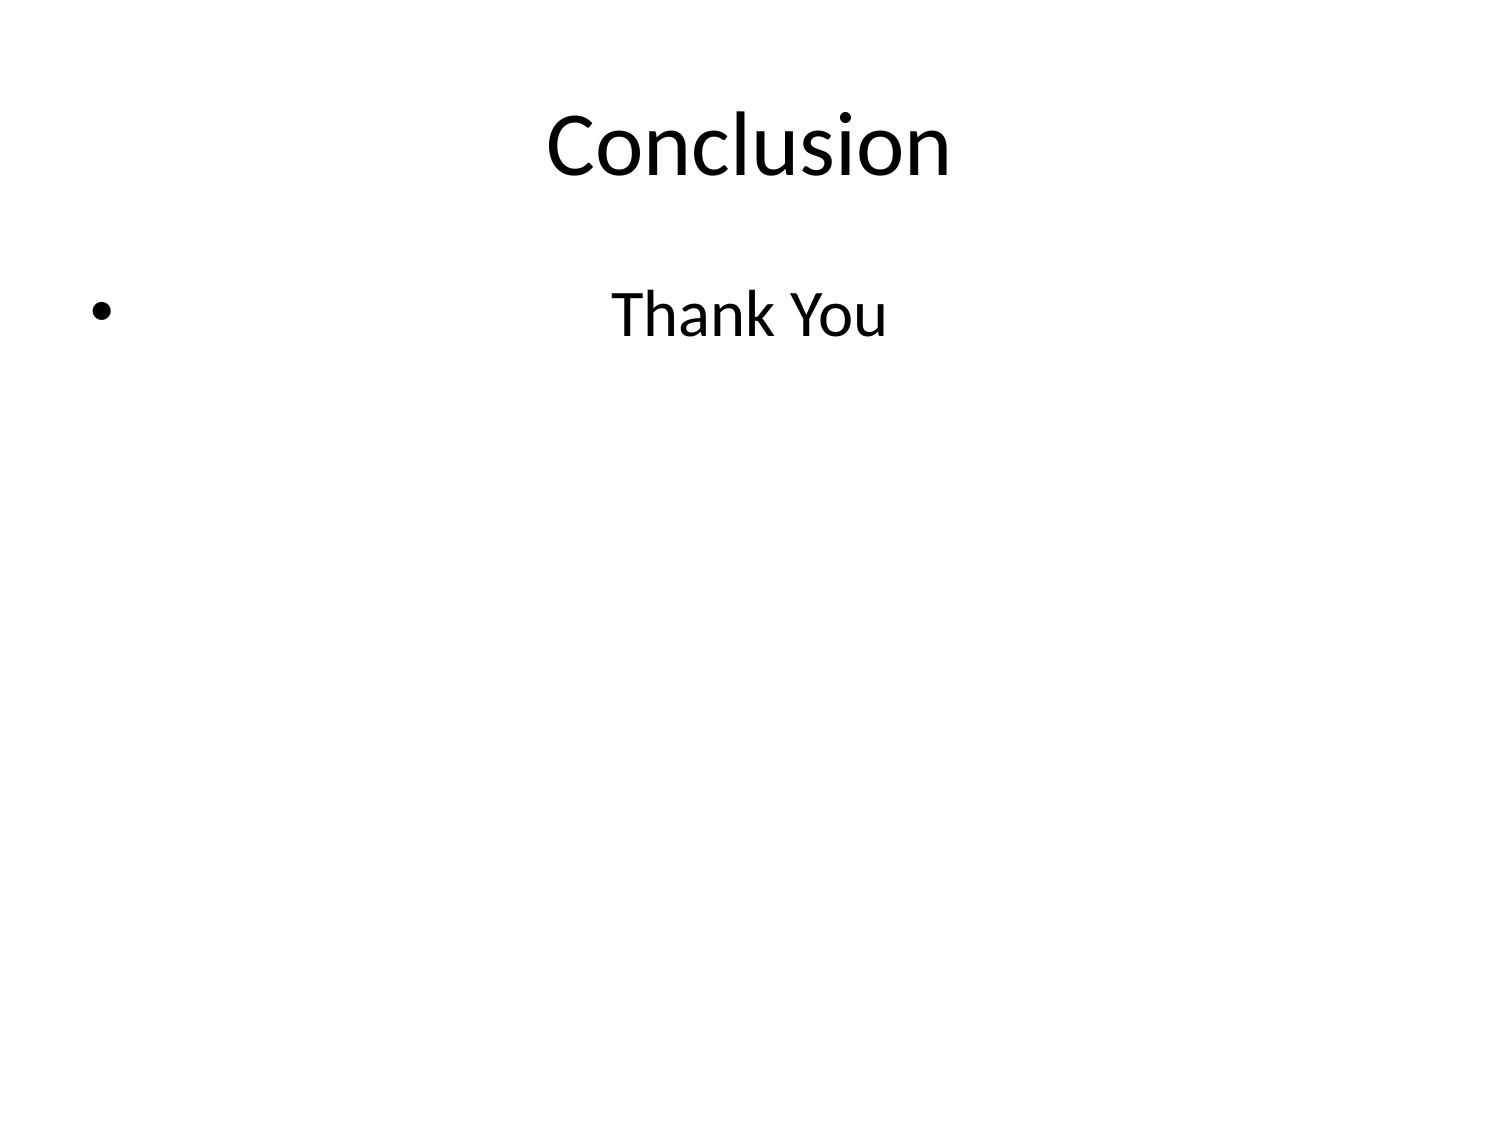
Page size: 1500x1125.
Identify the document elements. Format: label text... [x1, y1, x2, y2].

title Conclusion [75, 45, 1425, 233]
list Thank You [75, 262, 1425, 1005]
